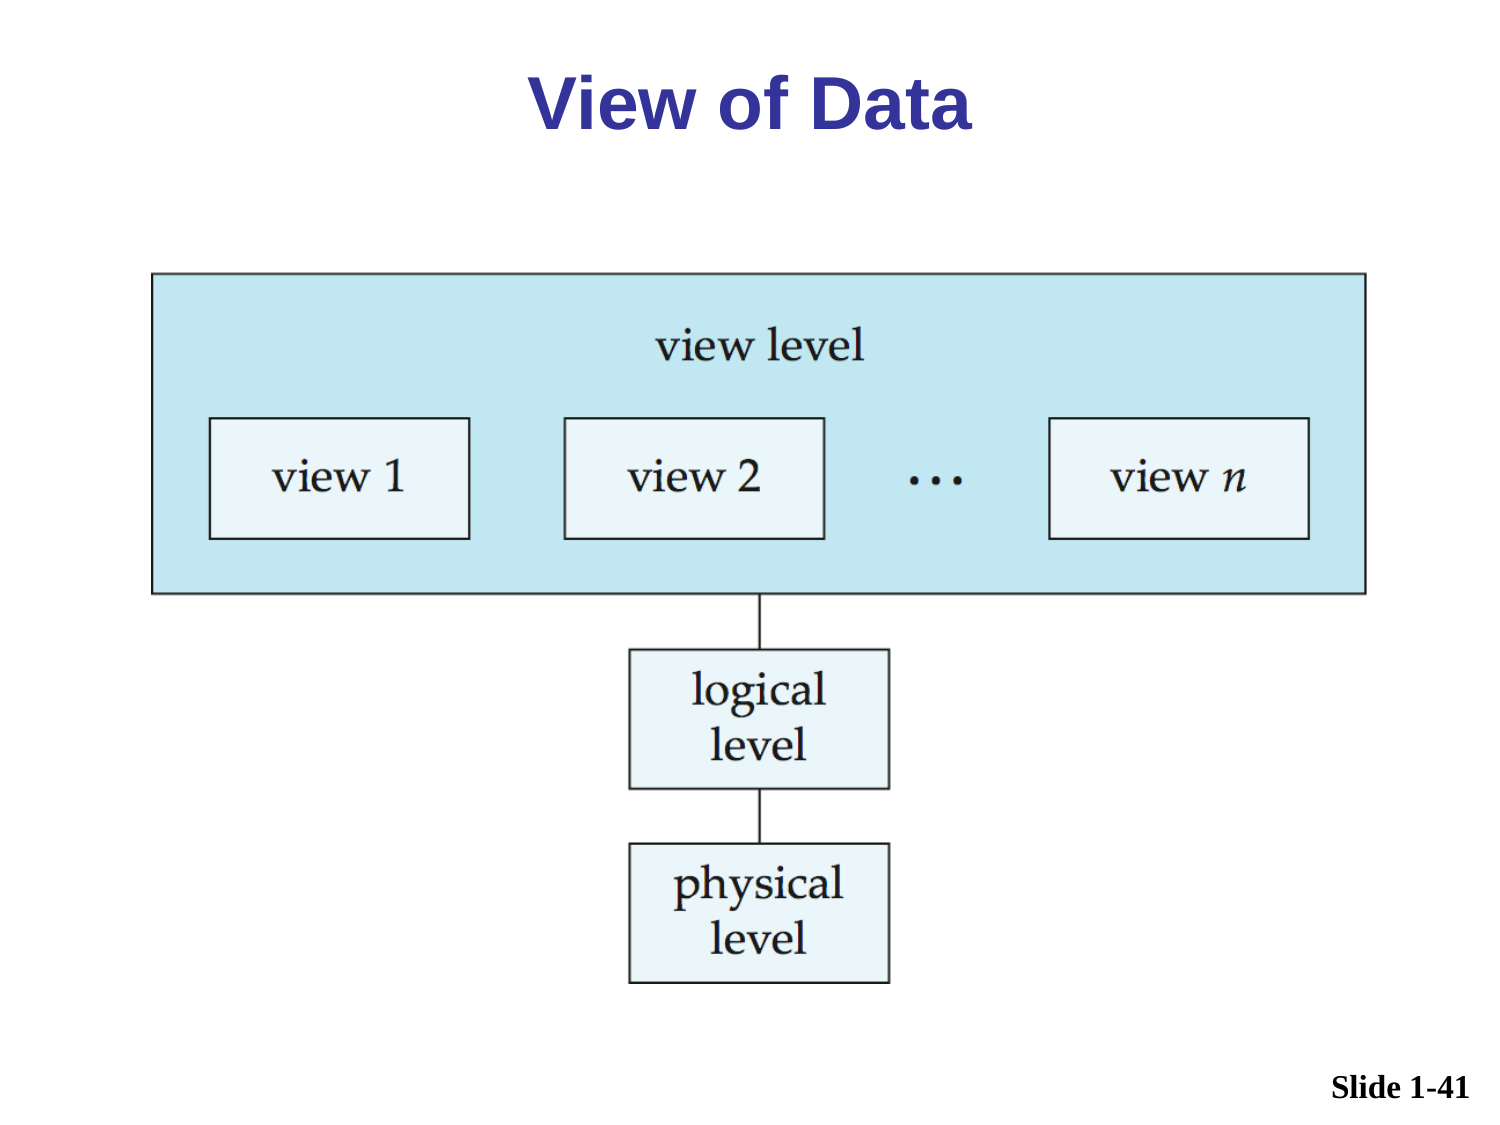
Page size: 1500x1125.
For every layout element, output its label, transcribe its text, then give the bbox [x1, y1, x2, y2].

slide_number Slide 1-41 [1209, 1058, 1487, 1112]
title View of Data [112, 31, 1388, 169]
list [150, 270, 1369, 984]
